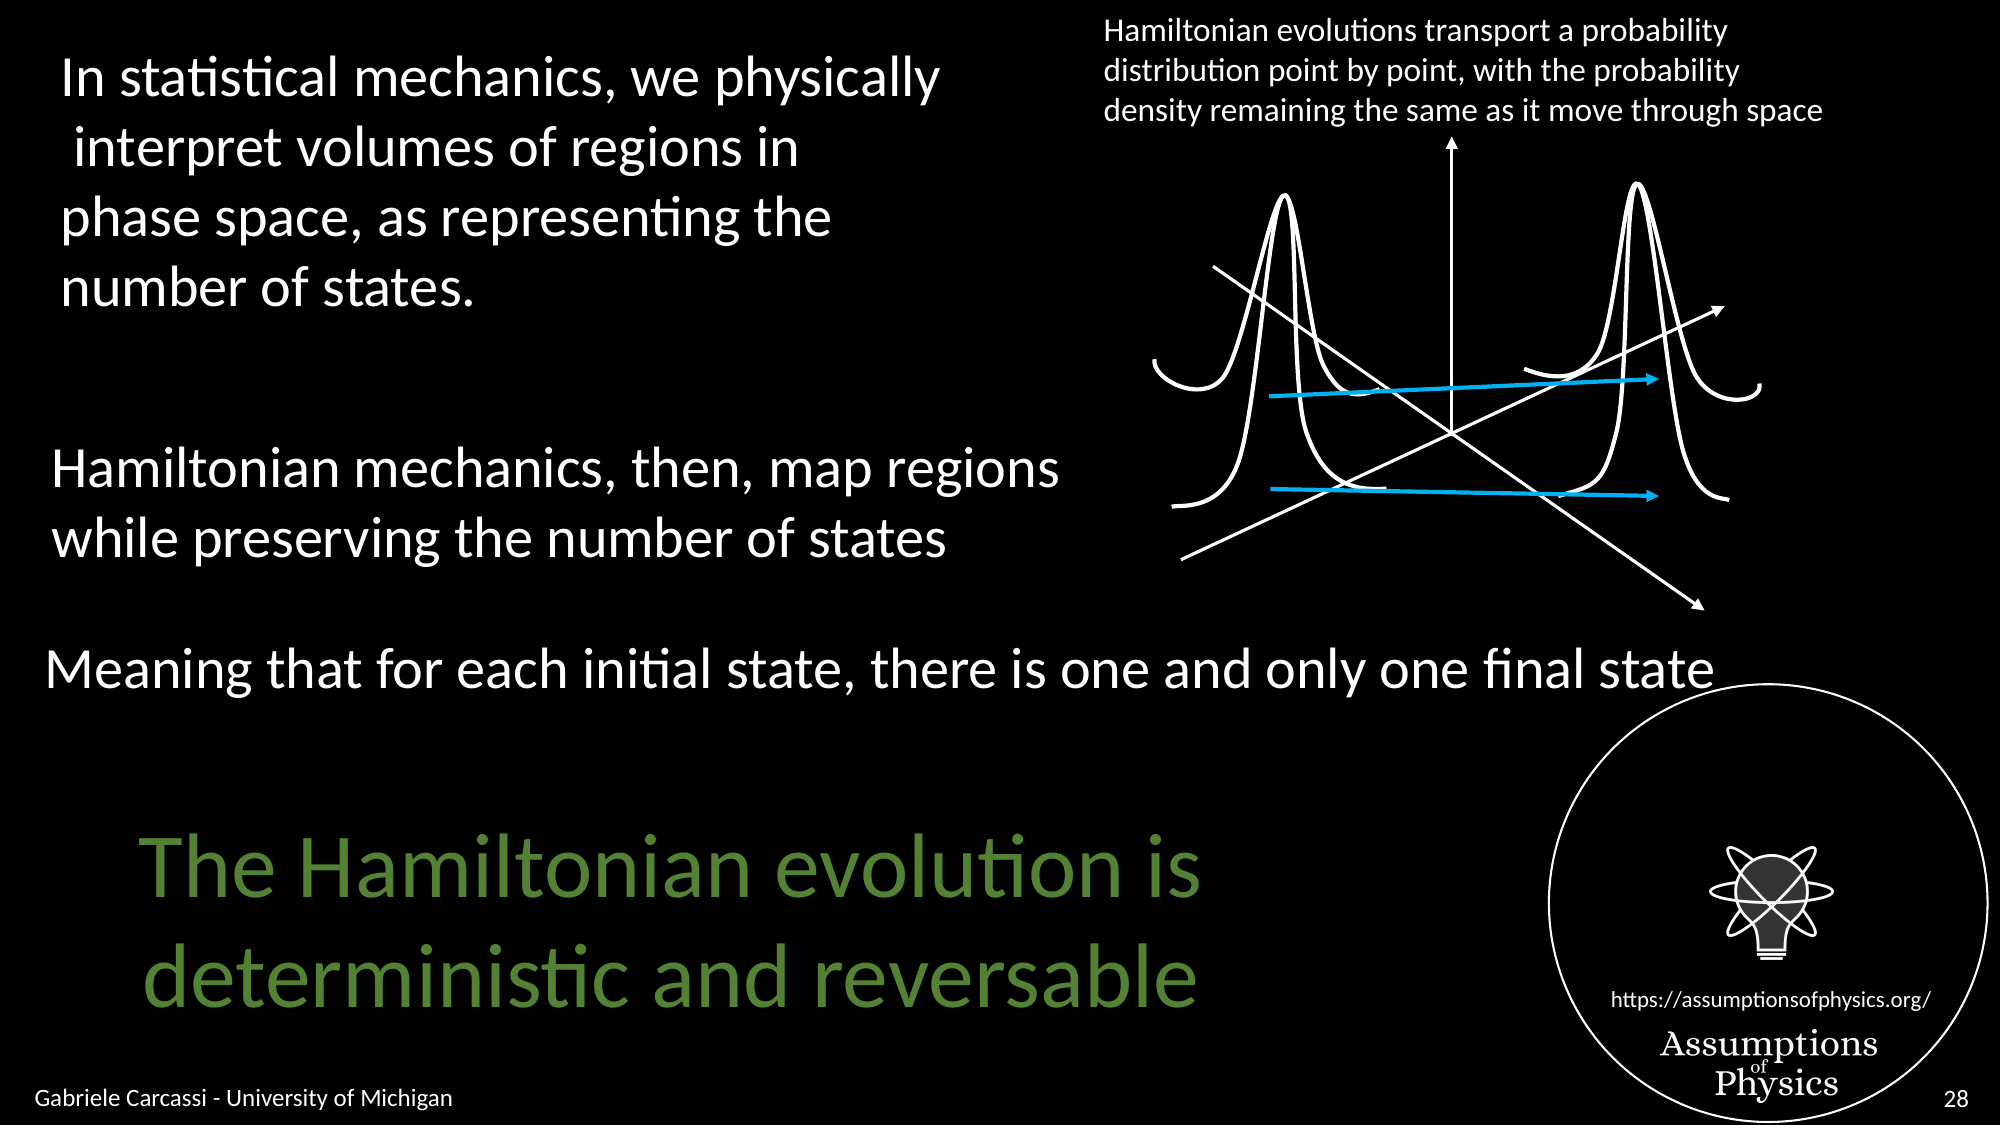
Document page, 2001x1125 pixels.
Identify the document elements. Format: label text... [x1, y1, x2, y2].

slide_number 28 [1893, 1078, 1985, 1116]
text_box In statistical mechanics, we physically interpret volumes of regions in phase space, as representing the number of states. [45, 30, 957, 326]
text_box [1152, 136, 1760, 507]
text_box Hamiltonian evolutions transport a probability distribution point by point, with the probability density remaining the same as it move through space [1088, 0, 1840, 136]
text_box Meaning that for each initial state, there is one and only one final state [29, 622, 1744, 708]
picture [1709, 846, 1834, 960]
picture [1660, 1029, 1877, 1103]
footer Gabriele Carcassi - University of Michigan [19, 1077, 999, 1116]
text_box Hamiltonian mechanics, then, map regions while preserving the number of states [36, 422, 1076, 577]
